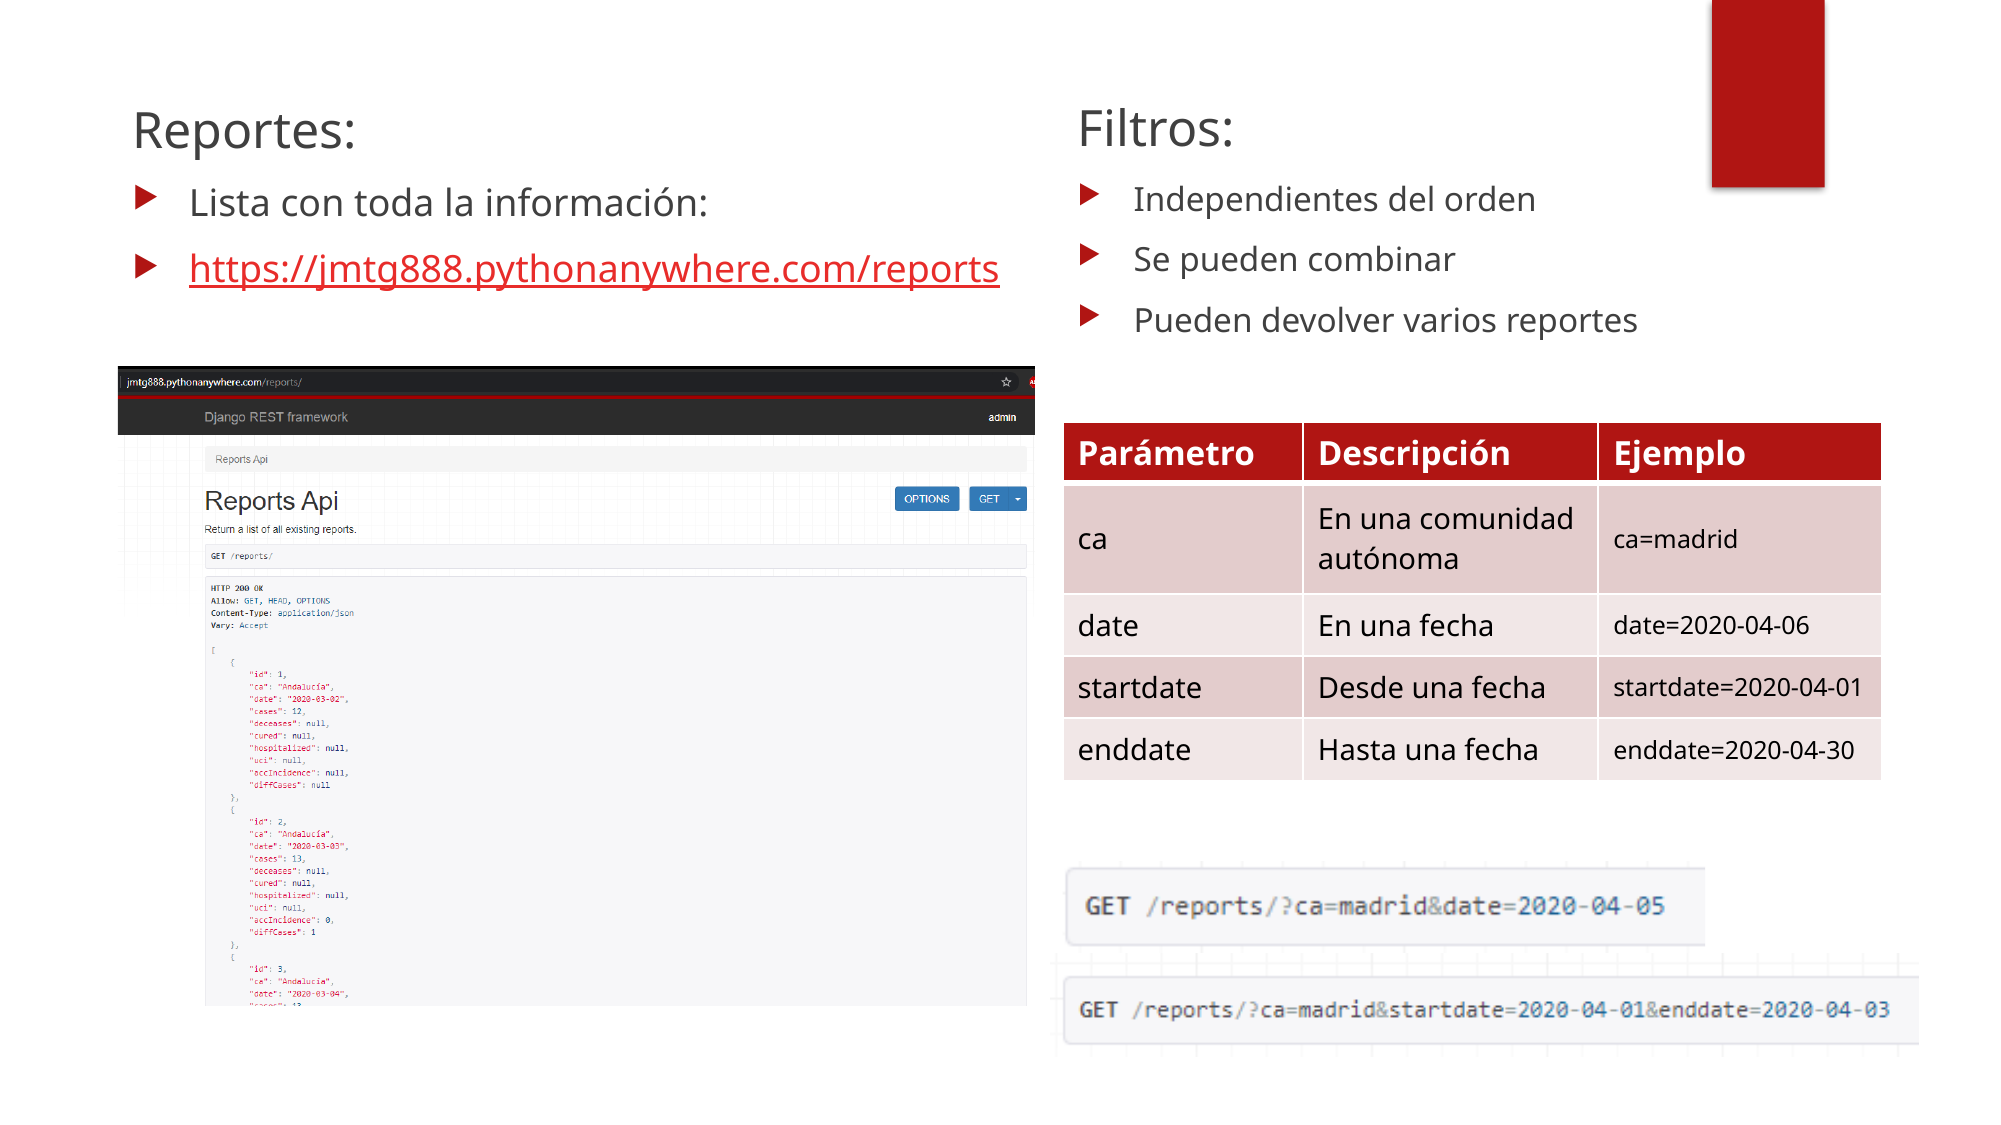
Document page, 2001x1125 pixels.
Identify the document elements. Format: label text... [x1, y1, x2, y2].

table_cell date [1064, 595, 1302, 655]
table_cell startdate [1064, 657, 1302, 717]
table_header Descripción [1304, 423, 1597, 480]
table_header Ejemplo [1599, 423, 1881, 480]
table_cell Desde una fecha [1304, 657, 1597, 717]
text_box Reportes: Lista con toda la información: https://jmtg888.pythonanywhere.com/reports [117, 90, 1051, 186]
picture [1049, 861, 1919, 1058]
table_cell ca [1064, 486, 1302, 593]
table_cell enddate [1064, 719, 1302, 780]
text_box Filtros: Independientes del orden Se pueden combinar Pueden devolver varios reportes [1062, 89, 1855, 185]
table_cell ca=madrid [1599, 486, 1881, 593]
table_cell startdate=2020-04-01 [1599, 657, 1881, 717]
table_cell Hasta una fecha [1304, 719, 1597, 780]
picture [117, 366, 1035, 1006]
table_cell En una comunidad autónoma [1304, 486, 1597, 593]
table_cell enddate=2020-04-30 [1599, 719, 1881, 780]
table_cell date=2020-04-06 [1599, 595, 1881, 655]
table_header Parámetro [1064, 423, 1302, 480]
table_cell En una fecha [1304, 595, 1597, 655]
